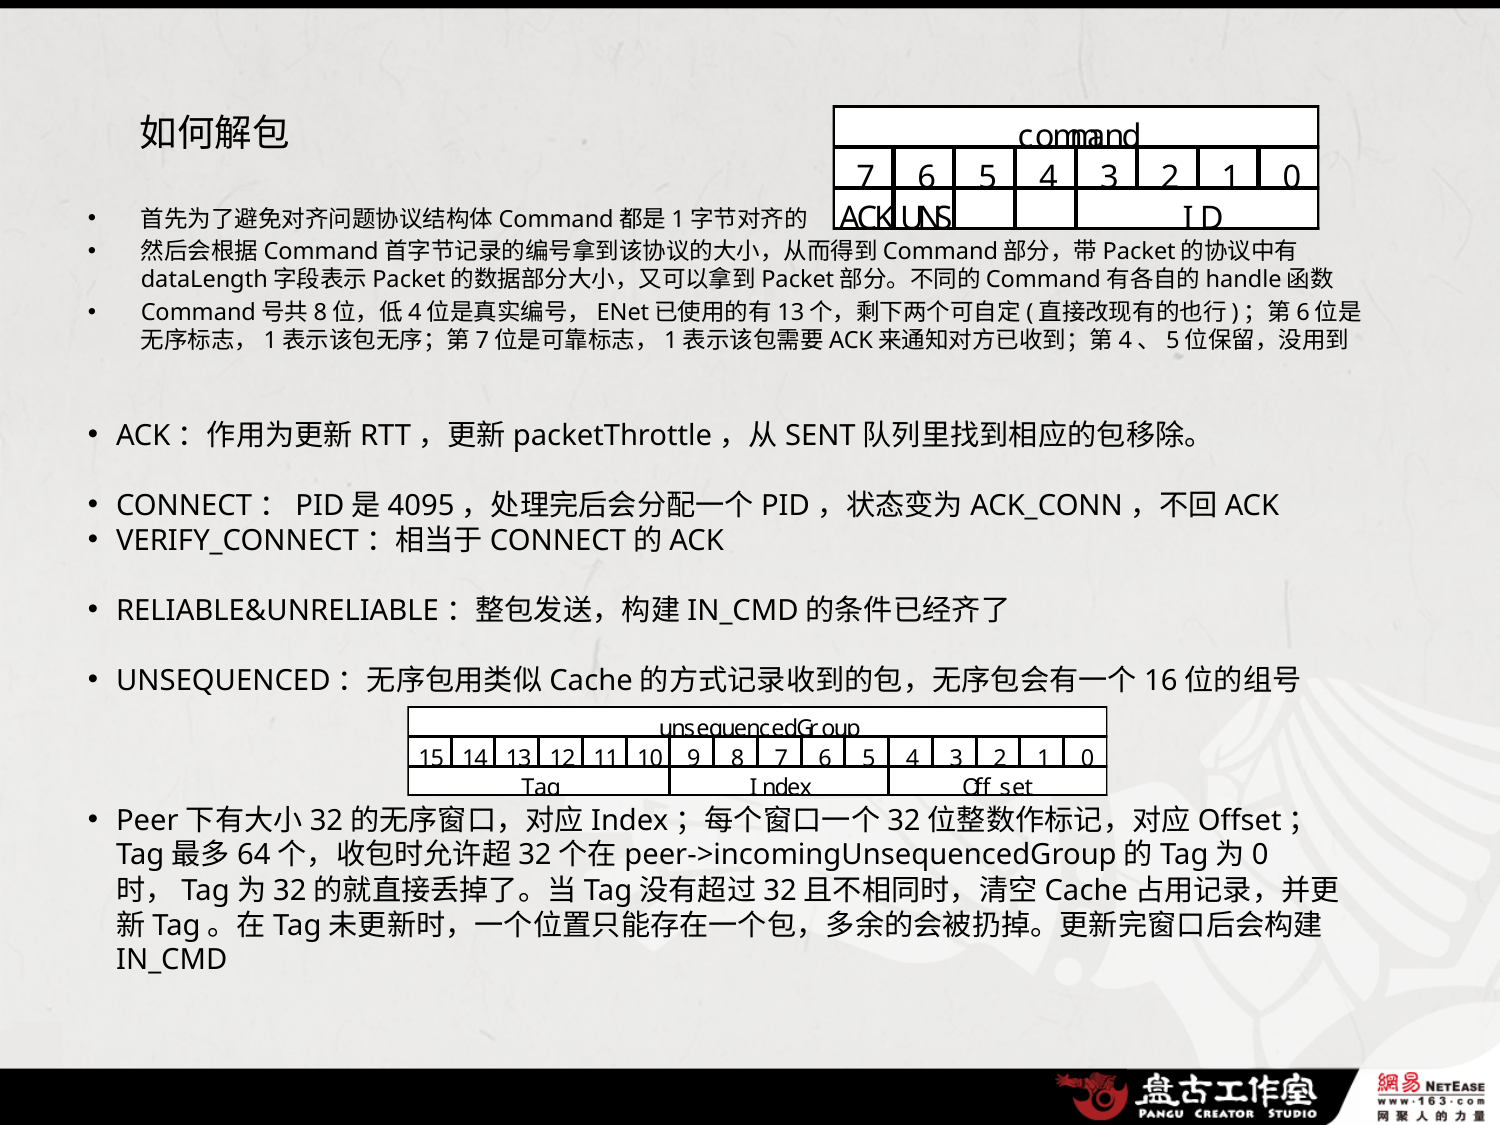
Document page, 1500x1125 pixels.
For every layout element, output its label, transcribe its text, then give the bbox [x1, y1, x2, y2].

text_box 首先为了避免对齐问题协议结构体Command都是1字节对齐的 然后会根据Command首字节记录的编号拿到该协议的大小，从而得到Command部分，带Packet的协议中有dataLength字段表示Packet的数据部分大小，又可以拿到Packet部分。不同的Command有各自的handle函数 Command号共8位，低4位是真实编号，ENet已使用的有13个，剩下两个可自定(直接改现有的也行)；第6位是无序标志，1表示该包无序；第7位是可靠标志，1表示该包需要ACK来通知对方已收到；第4、5位保留，没用到 [73, 196, 1378, 409]
picture [0, 0, 1500, 1125]
text_box 如何解包 [124, 101, 305, 162]
text_box ACK：作用为更新RTT，更新packetThrottle，从SENT队列里找到相应的包移除。 CONNECT：PID是4095，处理完后会分配一个PID，状态变为ACK_CONN，不回ACK VERIFY_CONNECT：相当于CONNECT的ACK RELIABLE&UNRELIABLE：整包发送，构建IN_CMD的条件已经齐了 UNSEQUENCED：无序包用类似Cache的方式记录收到的包，无序包会有一个16位的组号 Peer下有大小32的无序窗口，对应Index；每个窗口一个32位整数作标记，对应Offset；Tag最多64个，收包时允许超32个在peer->incomingUnsequencedGroup的Tag为0时，Tag为32的就直接丢掉了。当Tag没有超过32且不相同时，清空Cache占用记录，并更新Tag。在Tag未更新时，一个位置只能存在一个包，多余的会被扔掉。更新完窗口后会构建IN_CMD [73, 409, 1378, 983]
